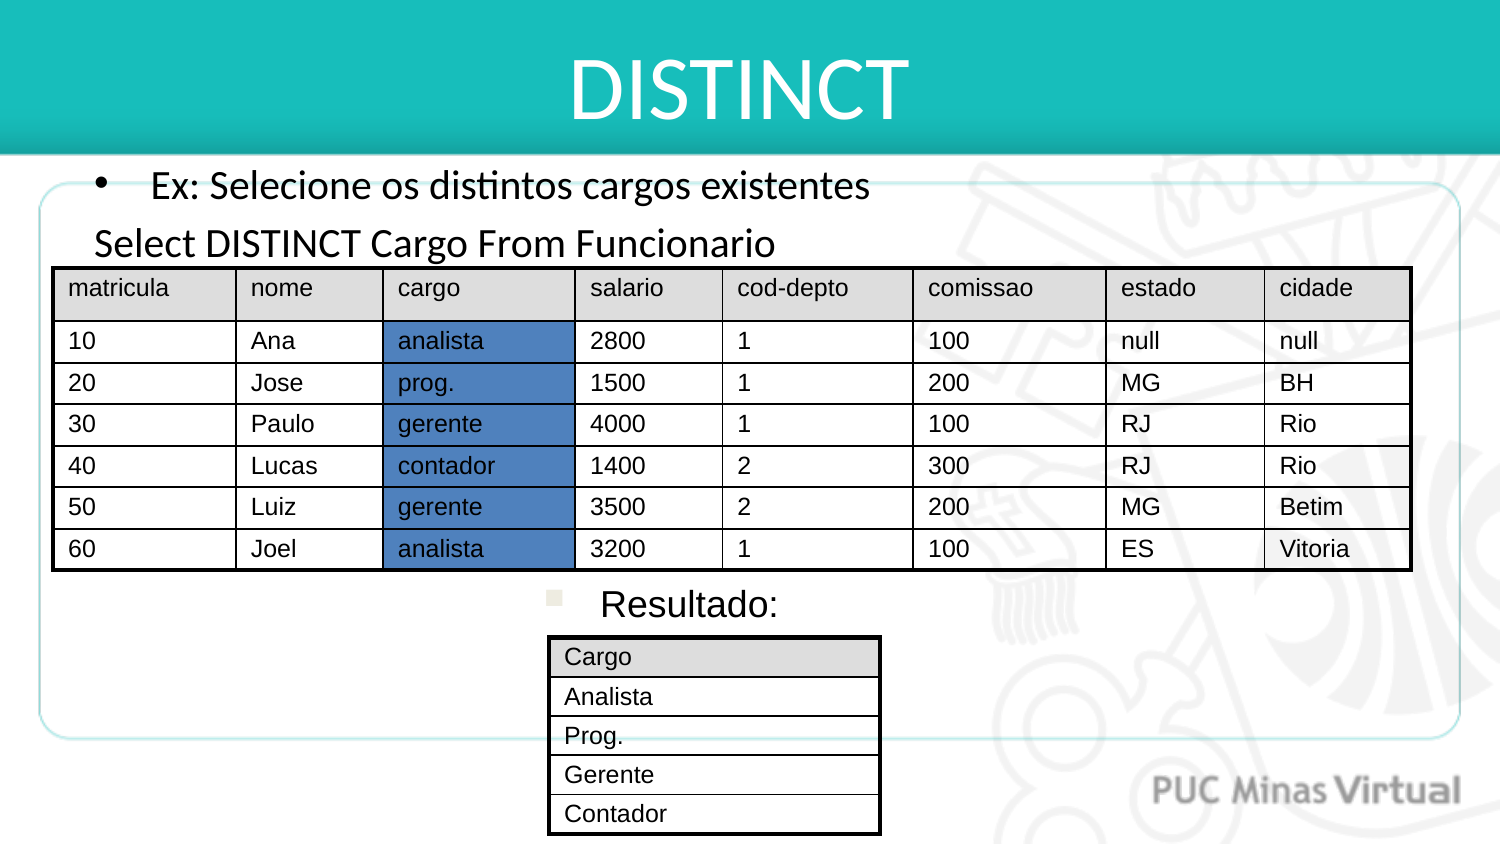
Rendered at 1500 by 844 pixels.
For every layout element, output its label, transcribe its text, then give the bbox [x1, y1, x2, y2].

table_cell 30 [55, 405, 235, 445]
table_cell Joel [237, 530, 382, 568]
table_cell 200 [914, 364, 1105, 403]
table_header comissao [914, 270, 1105, 320]
table_cell Betim [1265, 488, 1409, 528]
table_cell RJ [1107, 405, 1264, 445]
list Ex: Selecione os distintos cargos existentes Select DISTINCT Cargo From Funcionario [79, 189, 1346, 248]
table_cell Vitoria [1265, 530, 1409, 568]
table_cell Ana [237, 322, 382, 362]
table_cell RJ [1107, 447, 1264, 486]
table_cell 100 [914, 405, 1105, 445]
table_cell 2 [723, 488, 912, 528]
table_header nome [237, 270, 382, 320]
table_cell 1 [723, 405, 912, 445]
table_cell 60 [55, 530, 235, 568]
table_cell Paulo [237, 405, 382, 445]
table_header cargo [384, 270, 574, 320]
table_cell 10 [55, 322, 235, 362]
table_header cod-depto [723, 270, 912, 320]
table_cell Lucas [237, 447, 382, 486]
table_header salario [576, 270, 722, 320]
table_cell ES [1107, 530, 1264, 568]
table_cell 4000 [576, 405, 722, 445]
table_cell Contador [551, 795, 878, 832]
table_cell Luiz [237, 488, 382, 528]
table_cell 1500 [576, 364, 722, 403]
text_box Resultado: [529, 581, 896, 635]
table_cell Jose [237, 364, 382, 403]
table_cell 3500 [576, 488, 722, 528]
table_cell gerente [384, 405, 574, 445]
table_cell Rio [1265, 405, 1409, 445]
table_cell BH [1265, 364, 1409, 403]
table_header cidade [1265, 270, 1409, 320]
table_cell Rio [1265, 447, 1409, 486]
table_cell prog. [384, 364, 574, 403]
table_cell contador [384, 447, 574, 486]
table_cell gerente [384, 488, 574, 528]
table_header estado [1107, 270, 1264, 320]
title DISTINCT [64, 20, 1415, 189]
table_cell 300 [914, 447, 1105, 486]
table_cell MG [1107, 364, 1264, 403]
table_cell 50 [55, 488, 235, 528]
table_cell 200 [914, 488, 1105, 528]
table_cell null [1265, 322, 1409, 362]
table_cell analista [384, 530, 574, 568]
table_cell 3200 [576, 530, 722, 568]
table_cell analista [384, 322, 574, 362]
table_cell 2 [723, 447, 912, 486]
table_cell 1 [723, 530, 912, 568]
table_cell 1400 [576, 447, 722, 486]
table_cell 1 [723, 364, 912, 403]
table_cell Gerente [551, 756, 878, 794]
table_cell 100 [914, 322, 1105, 362]
table_header Cargo [551, 640, 878, 676]
table_cell 2800 [576, 322, 722, 362]
table_cell 20 [55, 364, 235, 403]
picture [0, 0, 1500, 844]
table_cell null [1107, 322, 1264, 362]
table_cell MG [1107, 488, 1264, 528]
table_cell Prog. [551, 717, 878, 754]
table_header matricula [55, 270, 235, 320]
table_cell 100 [914, 530, 1105, 568]
table_cell 1 [723, 322, 912, 362]
table_cell 40 [55, 447, 235, 486]
table_cell Analista [551, 678, 878, 715]
